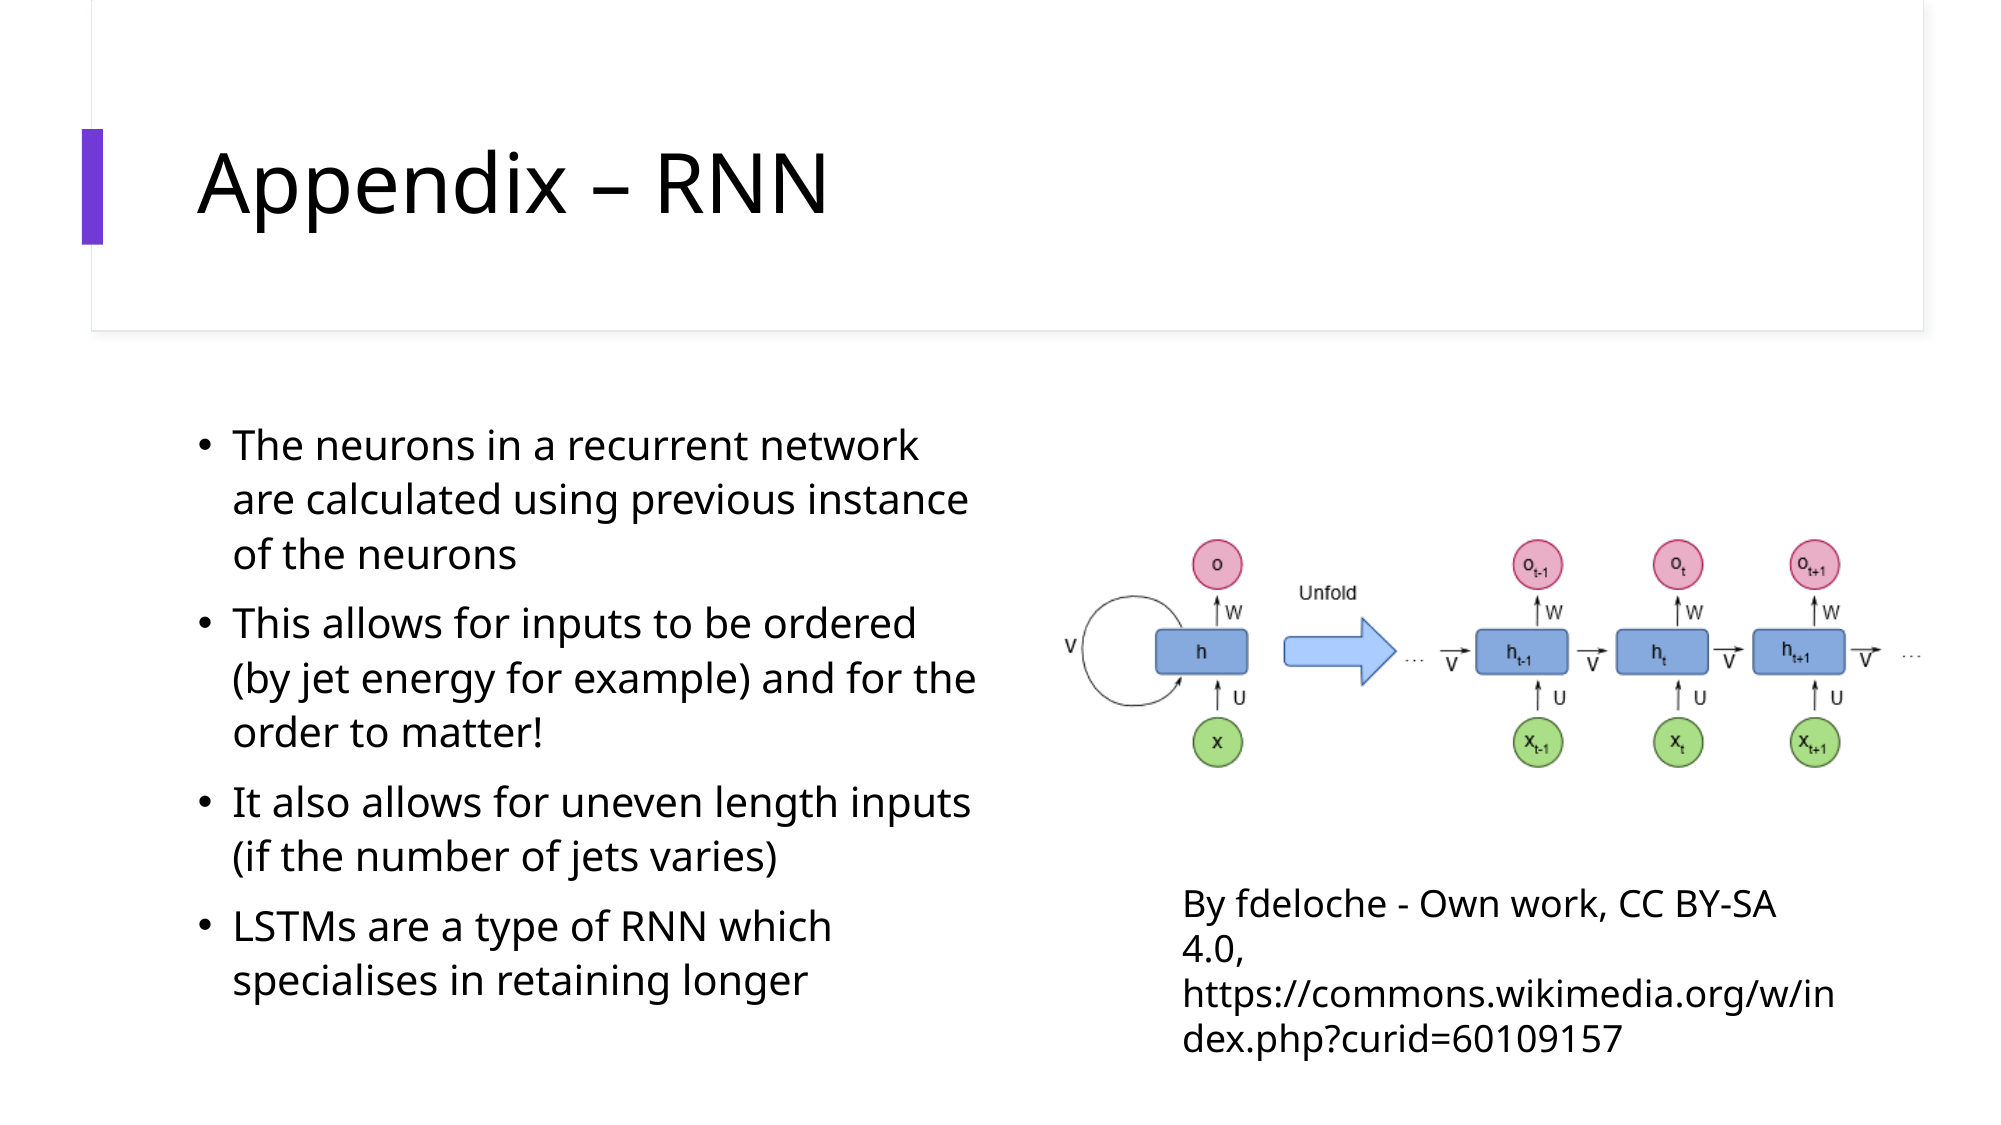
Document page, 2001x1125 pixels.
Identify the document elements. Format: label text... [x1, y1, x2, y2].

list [1028, 499, 2000, 824]
list The neurons in a recurrent network are calculated using previous instance of the neurons This allows for inputs to be ordered (by jet energy for example) and for the order to matter! It also allows for uneven length inputs (if the number of jets varies) LSTMs are a type of RNN which specialises in retaining longer [183, 406, 993, 1013]
title Appendix – RNN [183, 90, 993, 284]
text_box By fdeloche - Own work, CC BY-SA 4.0, https://commons.wikimedia.org/w/index.php?curid=60109157 [1167, 872, 1862, 1113]
